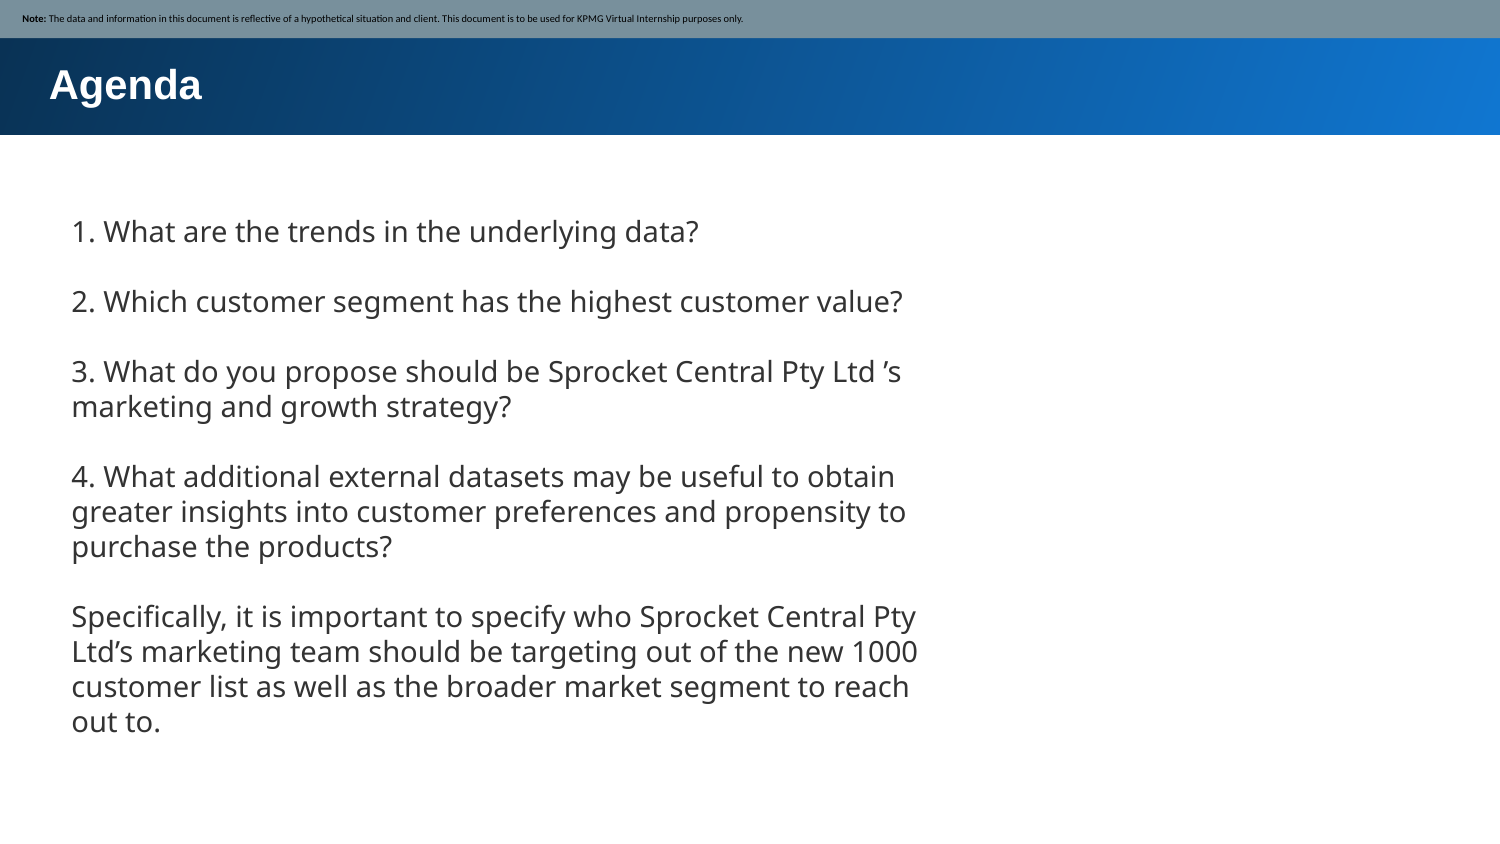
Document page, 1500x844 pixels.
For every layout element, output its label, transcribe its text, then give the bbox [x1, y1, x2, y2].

text_box Agenda [33, 43, 1439, 124]
text_box [0, 39, 1500, 135]
text_box Note: The data and information in this document is reflective of a hypothetical situation and client. This document is to be used for KPMG Virtual Internship purposes only. [0, 0, 1500, 39]
text_box 1. What are the trends in the underlying data? 2. Which customer segment has the highest customer value? 3. What do you propose should be Sprocket Central Pty Ltd ’s marketing and growth strategy? 4. What additional external datasets may be useful to obtain greater insights into customer preferences and propensity to purchase the products? Specifically, it is important to specify who Sprocket Central Pty Ltd’s marketing team should be targeting out of the new 1000 customer list as well as the broader market segment to reach out to. [56, 198, 952, 753]
